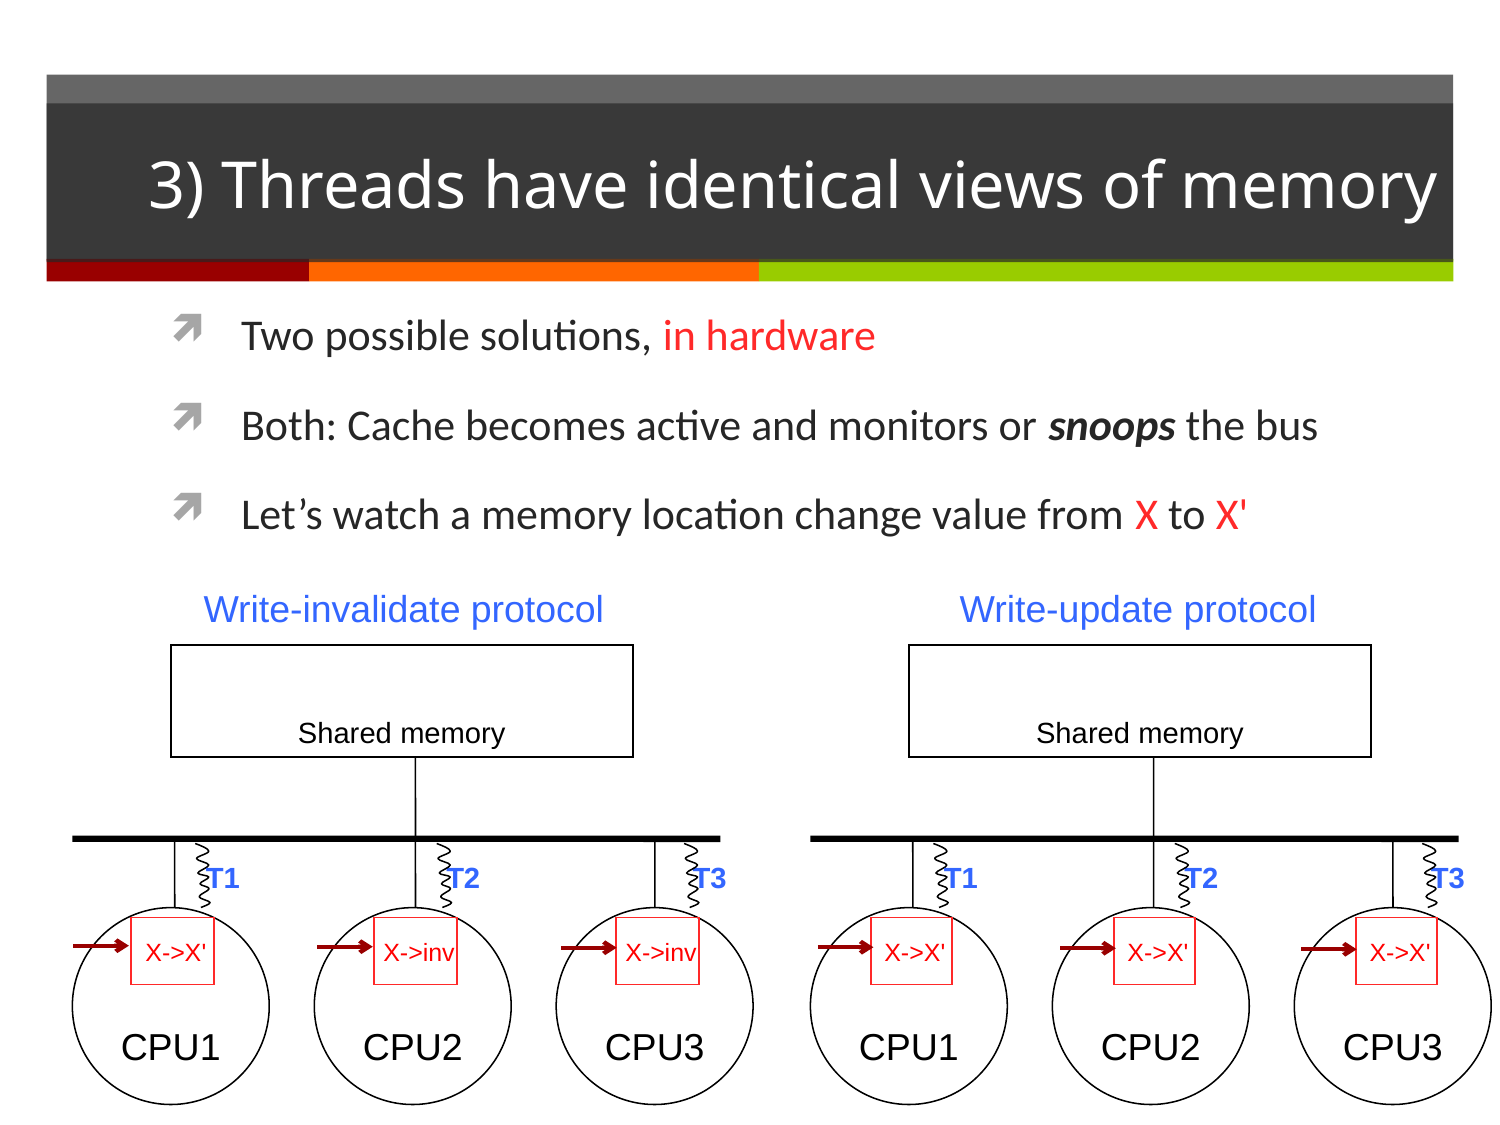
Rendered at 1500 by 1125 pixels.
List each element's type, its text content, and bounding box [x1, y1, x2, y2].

text_box Write-update protocol [908, 577, 1368, 638]
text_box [71, 644, 754, 1106]
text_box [809, 644, 1492, 1106]
text_box Write-invalidate protocol [174, 577, 633, 638]
title 3) Threads have identical views of memory [46, 103, 1454, 263]
list Two possible solutions, in hardware Both: Cache becomes active and monitors or snoops the bus Let’s watch a memory location change value from X to X' [155, 299, 1438, 550]
